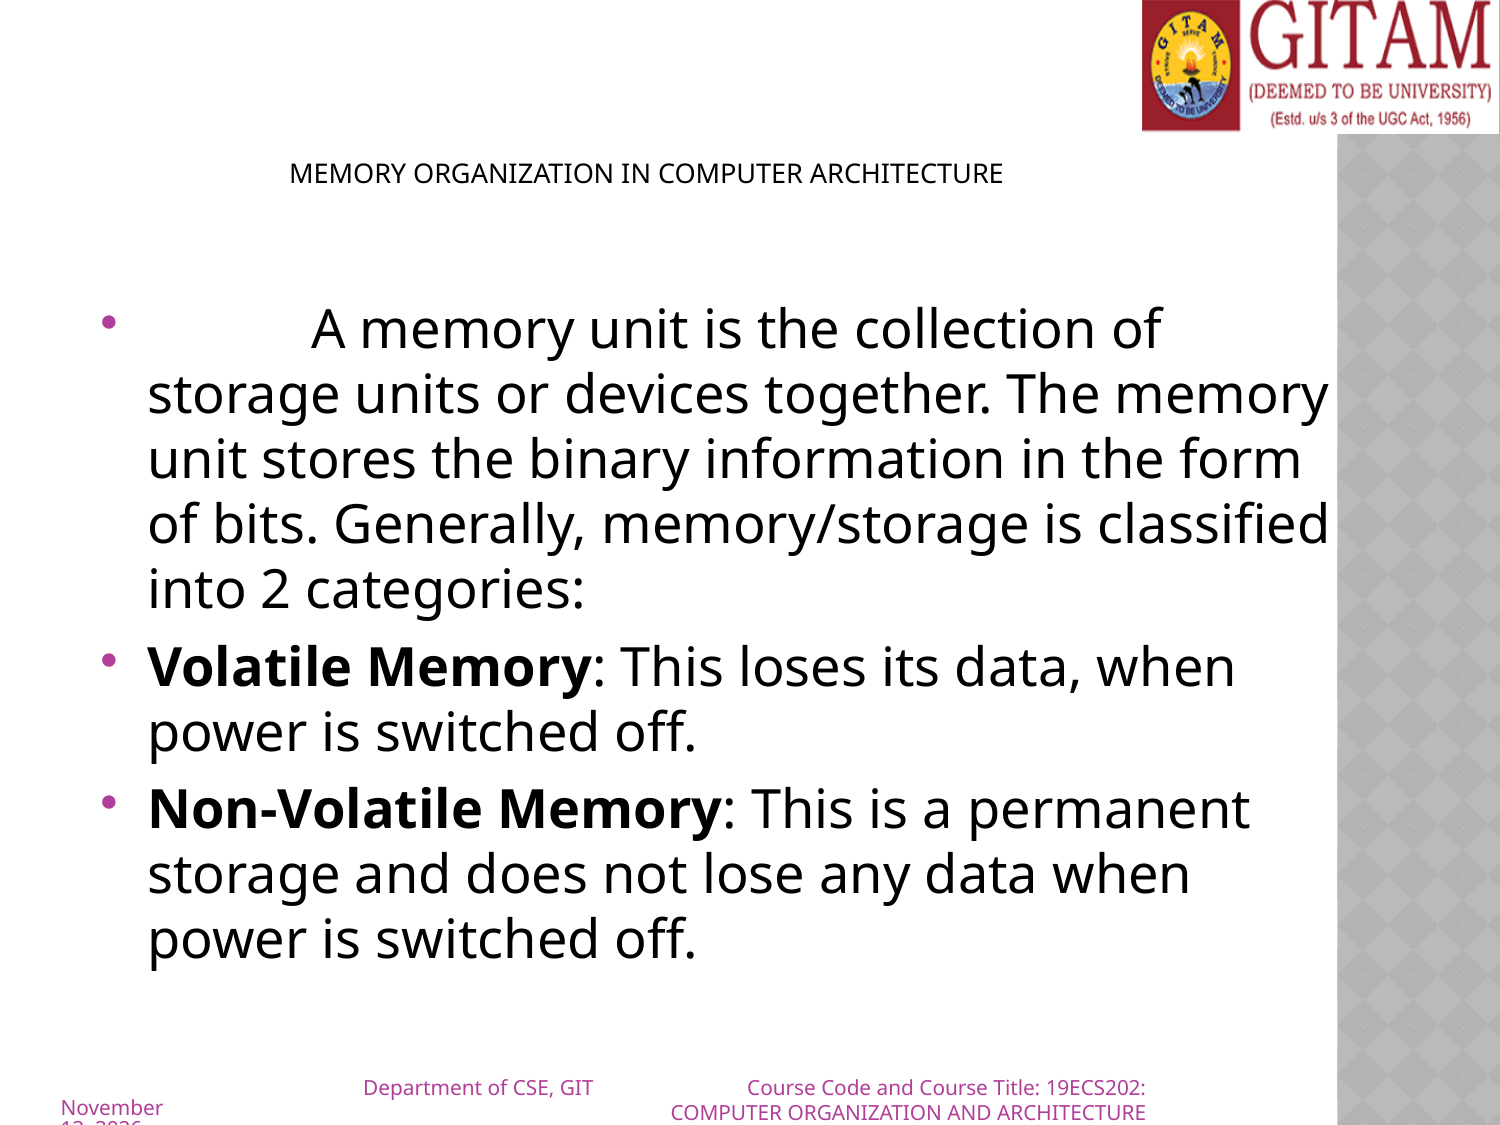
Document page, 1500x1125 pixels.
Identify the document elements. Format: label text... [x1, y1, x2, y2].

list A memory unit is the collection of storage units or devices together. The memory unit stores the binary information in the form of bits. Generally, memory/storage is classified into 2 categories: Volatile Memory: This loses its data, when power is switched off. Non-Volatile Memory: This is a permanent storage and does not lose any data when power is switched off. [87, 287, 1348, 1001]
picture [1142, 0, 1500, 134]
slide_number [45, 1063, 194, 1123]
footer Department of CSE, GIT Course Code and Course Title: 19ECS202: COMPUTER ORGANIZATION AND ARCHITECTURE [238, 1067, 1161, 1125]
title Memory Organization in Computer Architecture [62, 24, 1230, 235]
